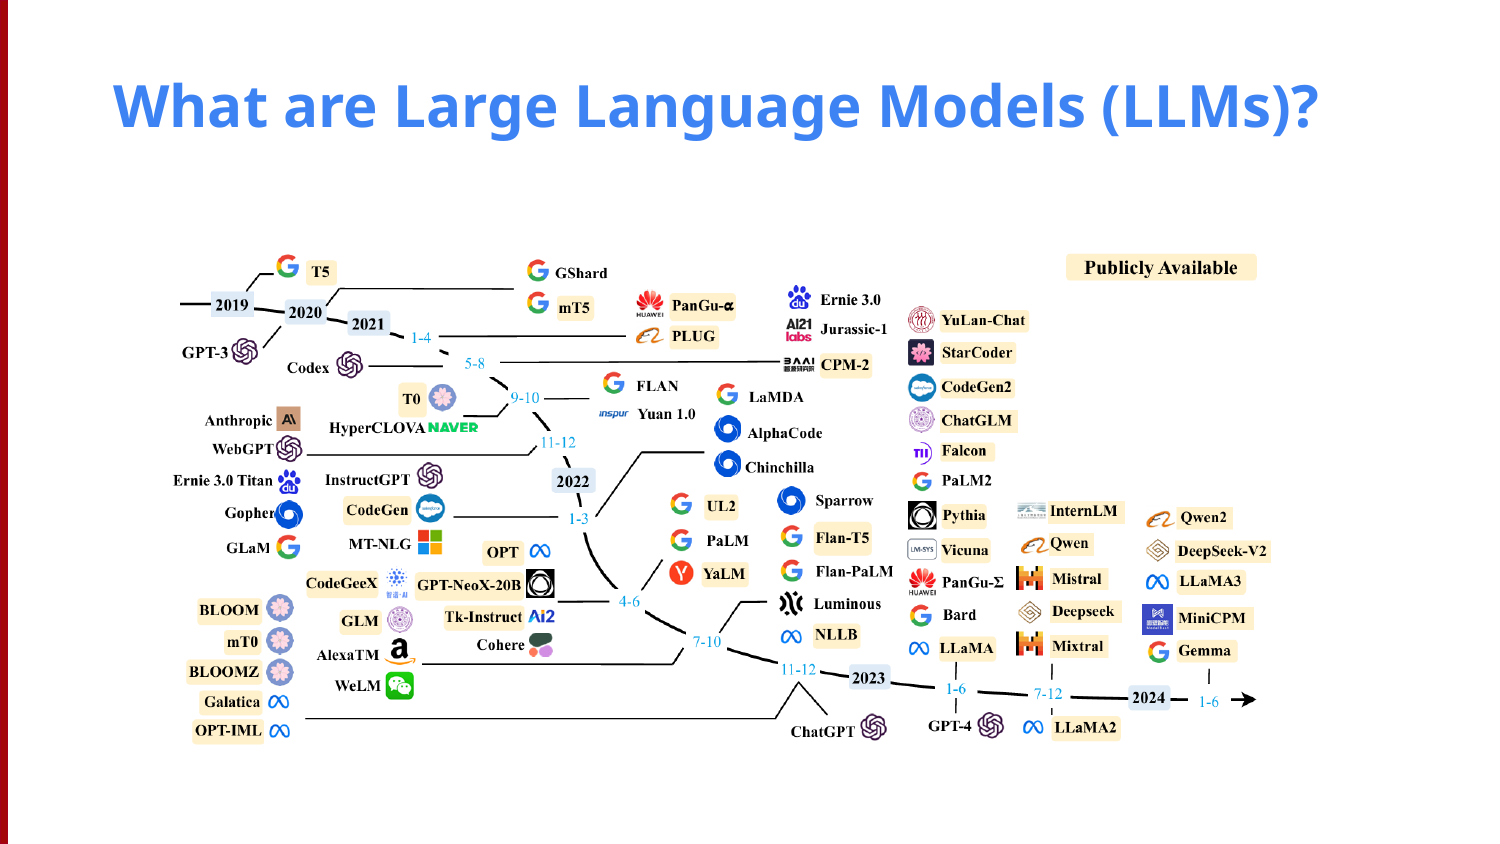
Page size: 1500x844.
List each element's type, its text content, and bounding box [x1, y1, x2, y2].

picture [137, 234, 1294, 768]
title What are Large Language Models (LLMs)? [98, 46, 1400, 147]
